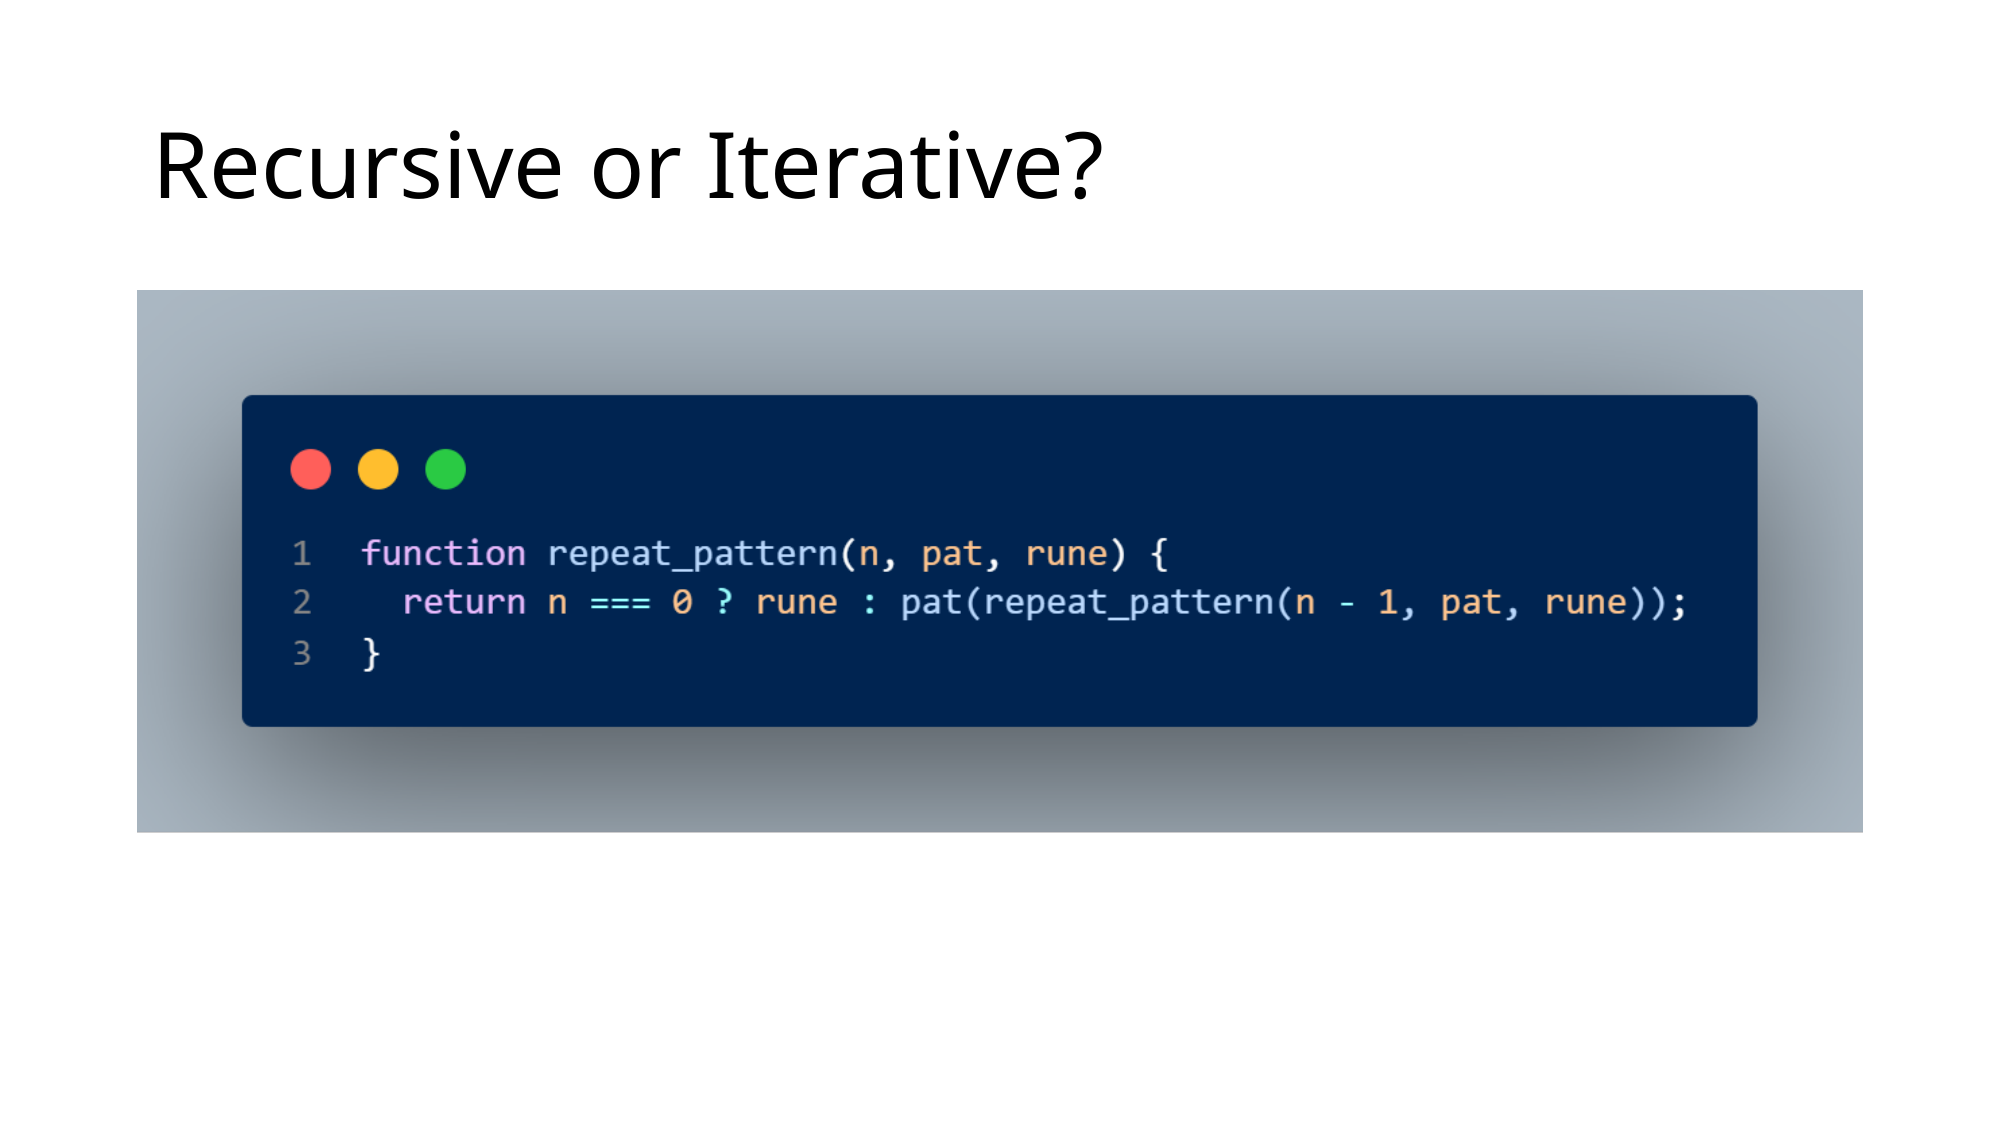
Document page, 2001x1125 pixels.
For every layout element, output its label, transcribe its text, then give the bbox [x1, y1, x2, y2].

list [137, 290, 1863, 835]
title Recursive or Iterative? [137, 59, 1863, 278]
